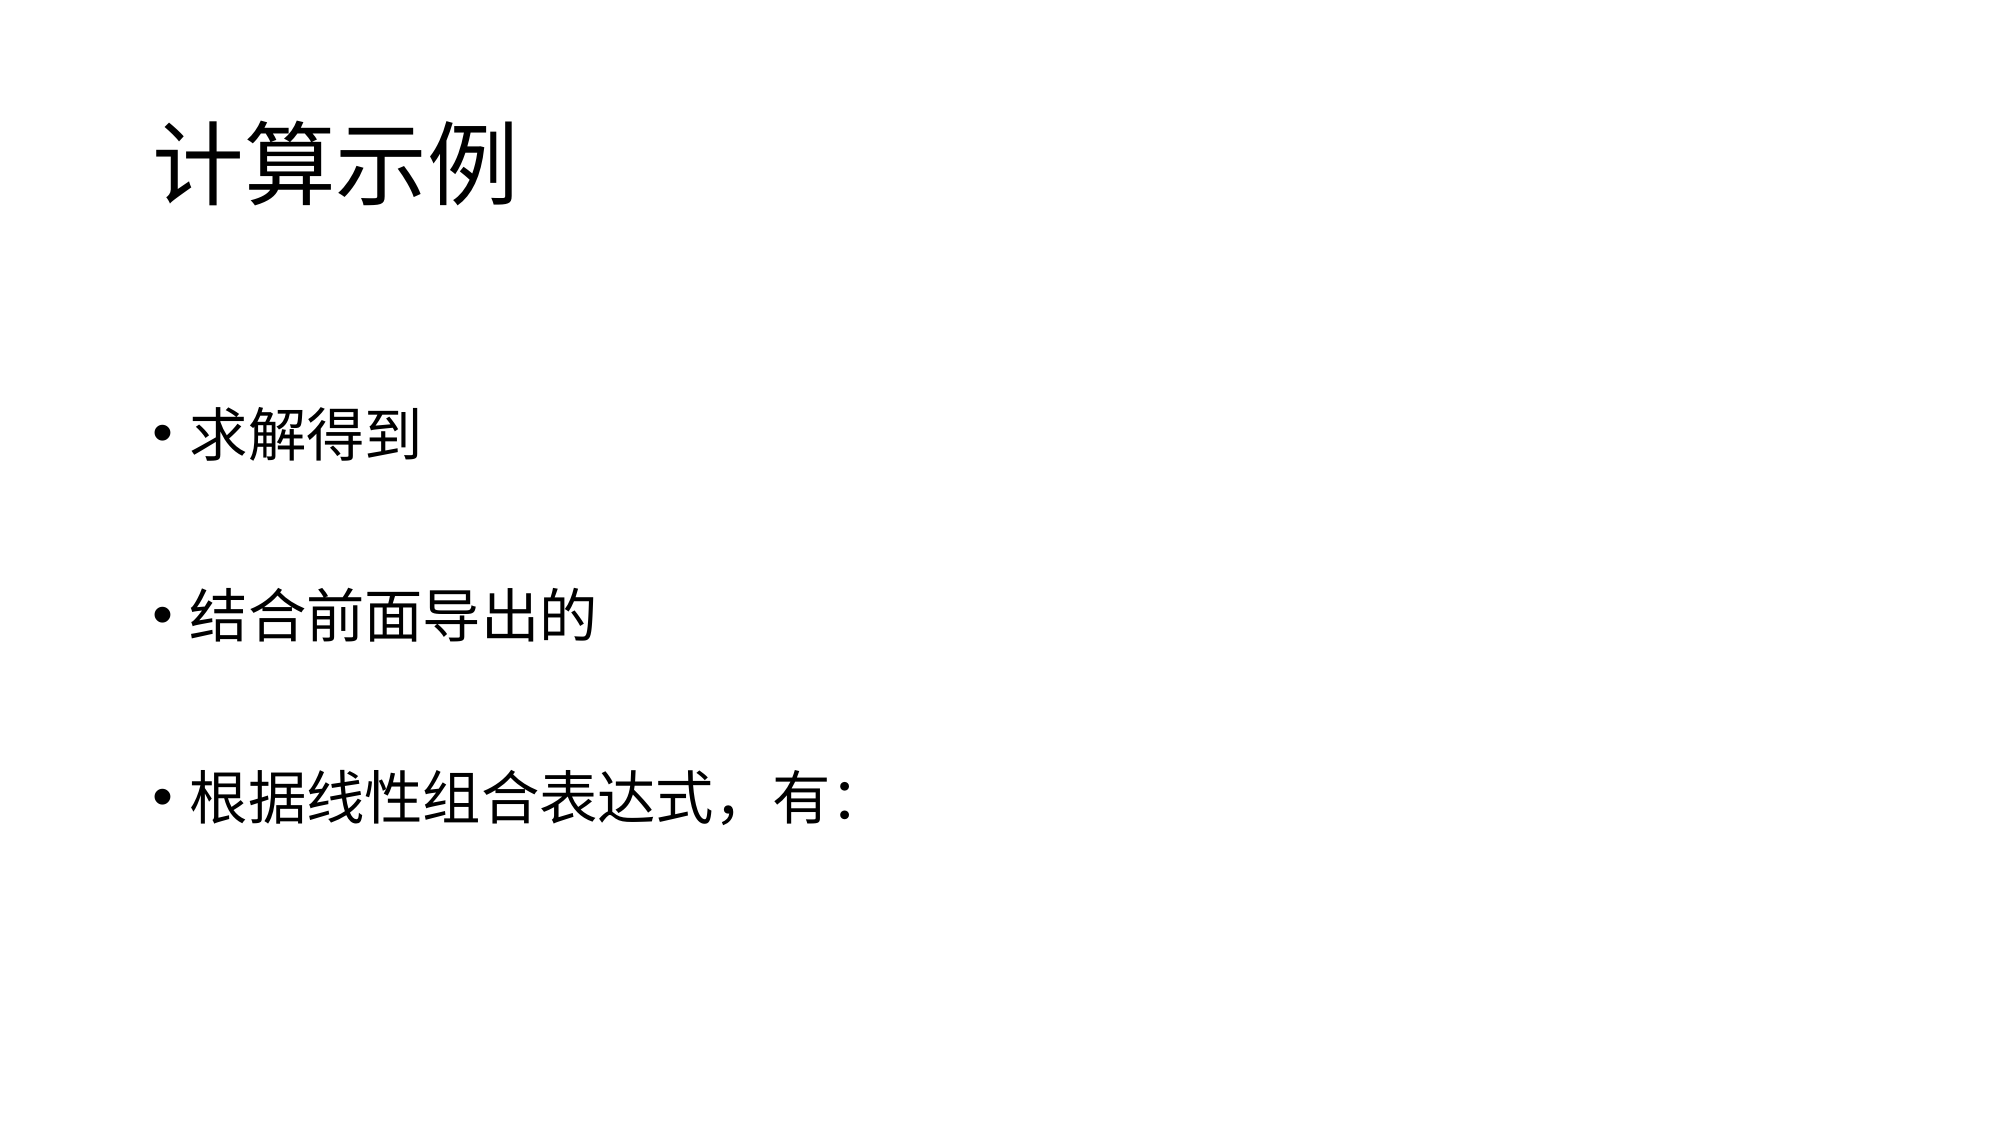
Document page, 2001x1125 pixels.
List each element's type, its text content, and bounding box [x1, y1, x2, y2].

title 计算示例 [137, 59, 1863, 278]
